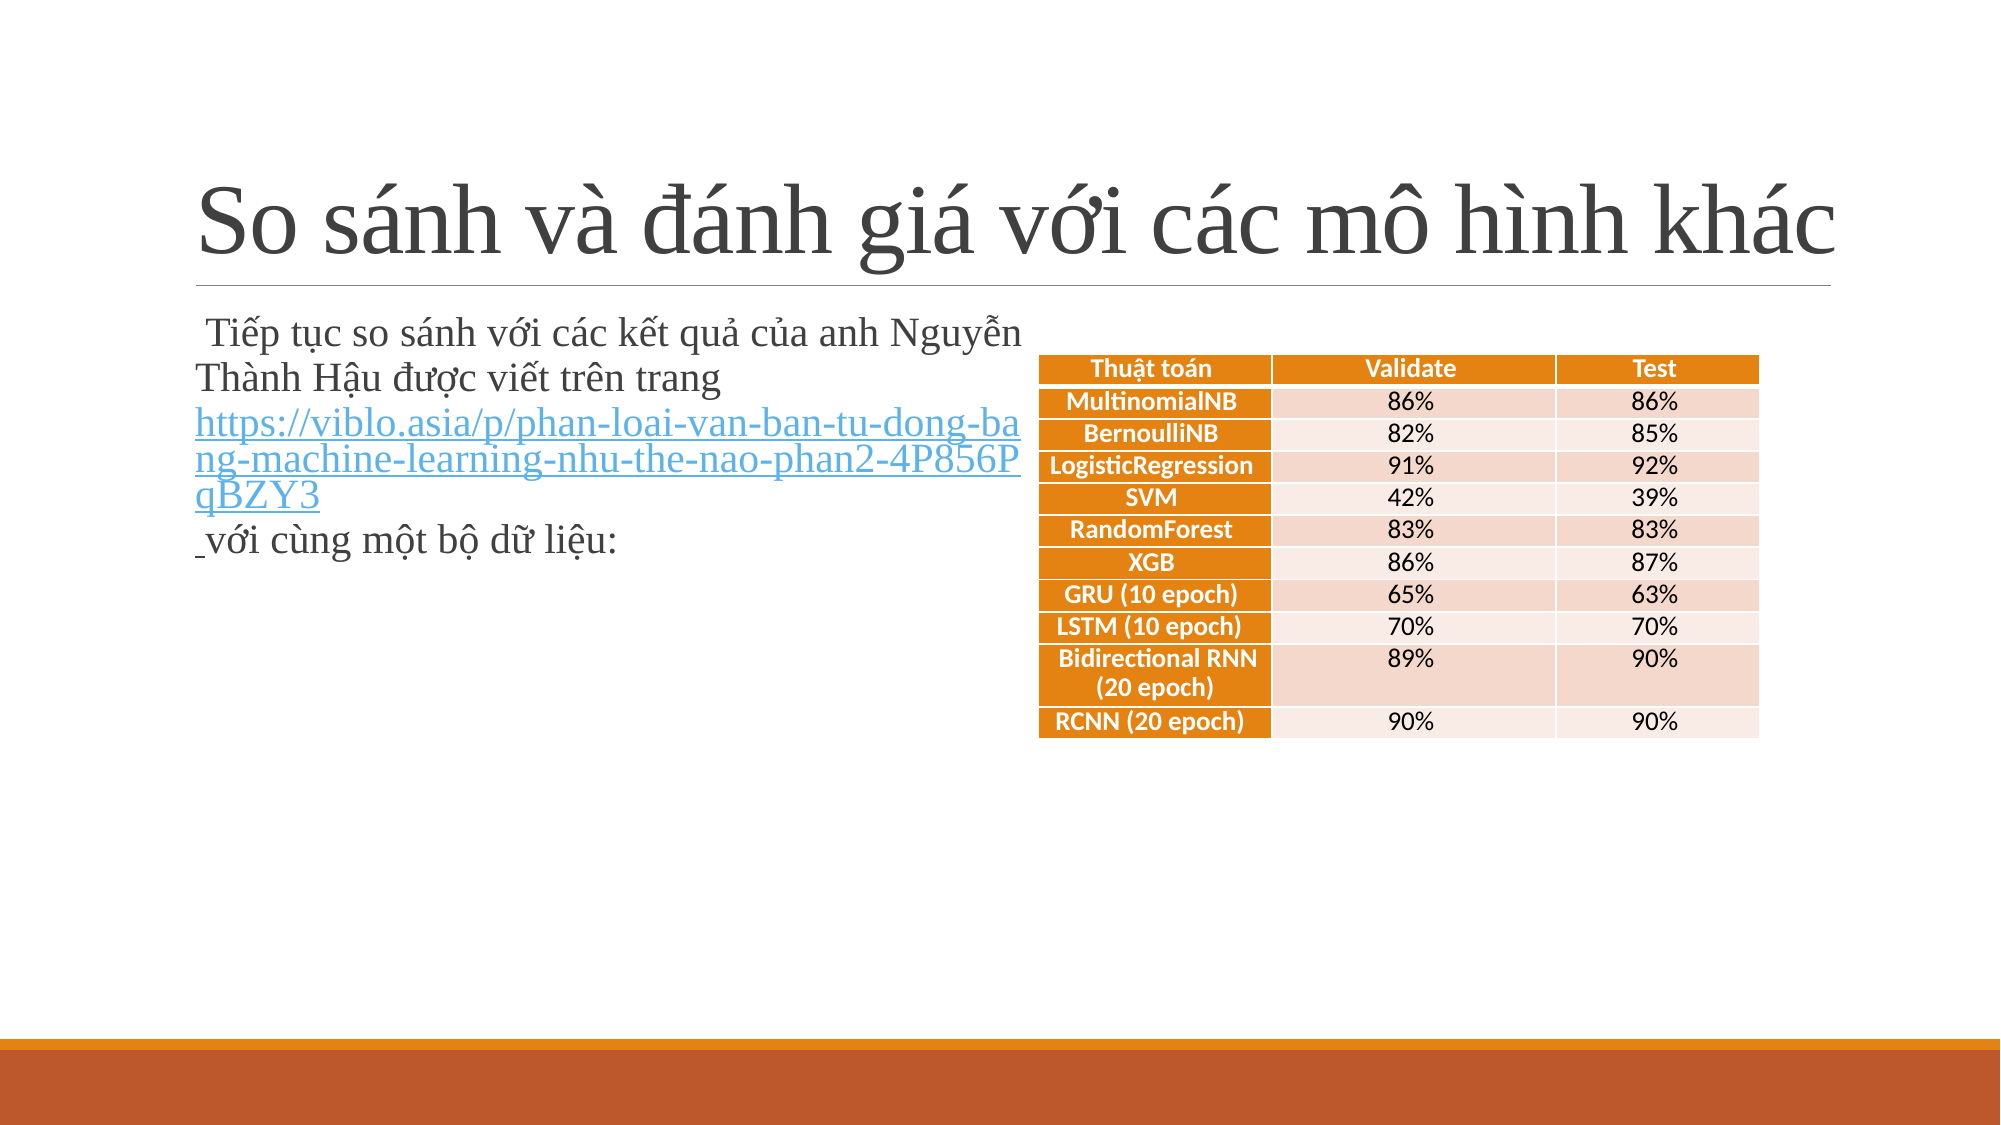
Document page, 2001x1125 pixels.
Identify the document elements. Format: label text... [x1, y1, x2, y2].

table_header Test [1557, 355, 1759, 384]
table_cell 82% [1273, 420, 1555, 450]
table_cell 42% [1273, 484, 1555, 514]
table_cell 86% [1557, 389, 1759, 418]
table_cell RandomForest [1039, 516, 1271, 546]
table_cell LSTM (10 epoch) [1039, 613, 1271, 643]
table_cell 63% [1557, 580, 1759, 611]
table_cell GRU (10 epoch) [1039, 580, 1271, 611]
table_cell BernoulliNB [1039, 420, 1271, 450]
table_cell LogisticRegression [1039, 452, 1271, 482]
table_cell 70% [1273, 613, 1555, 643]
table_cell 85% [1557, 420, 1759, 450]
table_cell 90% [1557, 645, 1759, 706]
table_cell 83% [1557, 516, 1759, 546]
table_cell RCNN (20 epoch) [1039, 708, 1271, 738]
table_cell 90% [1273, 708, 1555, 738]
table_cell 90% [1557, 708, 1759, 738]
table_cell Bidirectional RNN (20 epoch) [1039, 645, 1271, 706]
title So sánh và đánh giá với các mô hình khác [180, 47, 1854, 282]
table_cell 87% [1557, 548, 1759, 579]
table_cell MultinomialNB [1039, 389, 1271, 418]
table_cell 86% [1273, 389, 1555, 418]
table_header Thuật toán [1039, 355, 1271, 384]
table_cell 86% [1273, 548, 1555, 579]
list Tiếp tục so sánh với các kết quả của anh Nguyễn Thành Hậu được viết trên trang https://viblo.asia/p/phan-loai-van-ban-tu-dong-bang-machine-learning-nhu-the-nao-phan2-4P856PqBZY3 với cùng một bộ dữ liệu: [180, 302, 1038, 963]
table_cell 91% [1273, 452, 1555, 482]
table_cell 39% [1557, 484, 1759, 514]
table_cell 92% [1557, 452, 1759, 482]
table_cell 83% [1273, 516, 1555, 546]
table_cell 65% [1273, 580, 1555, 611]
table_cell XGB [1039, 548, 1271, 579]
table_cell 70% [1557, 613, 1759, 643]
table_header Validate [1273, 355, 1555, 384]
table_cell SVM [1039, 484, 1271, 514]
table_cell 89% [1273, 645, 1555, 706]
